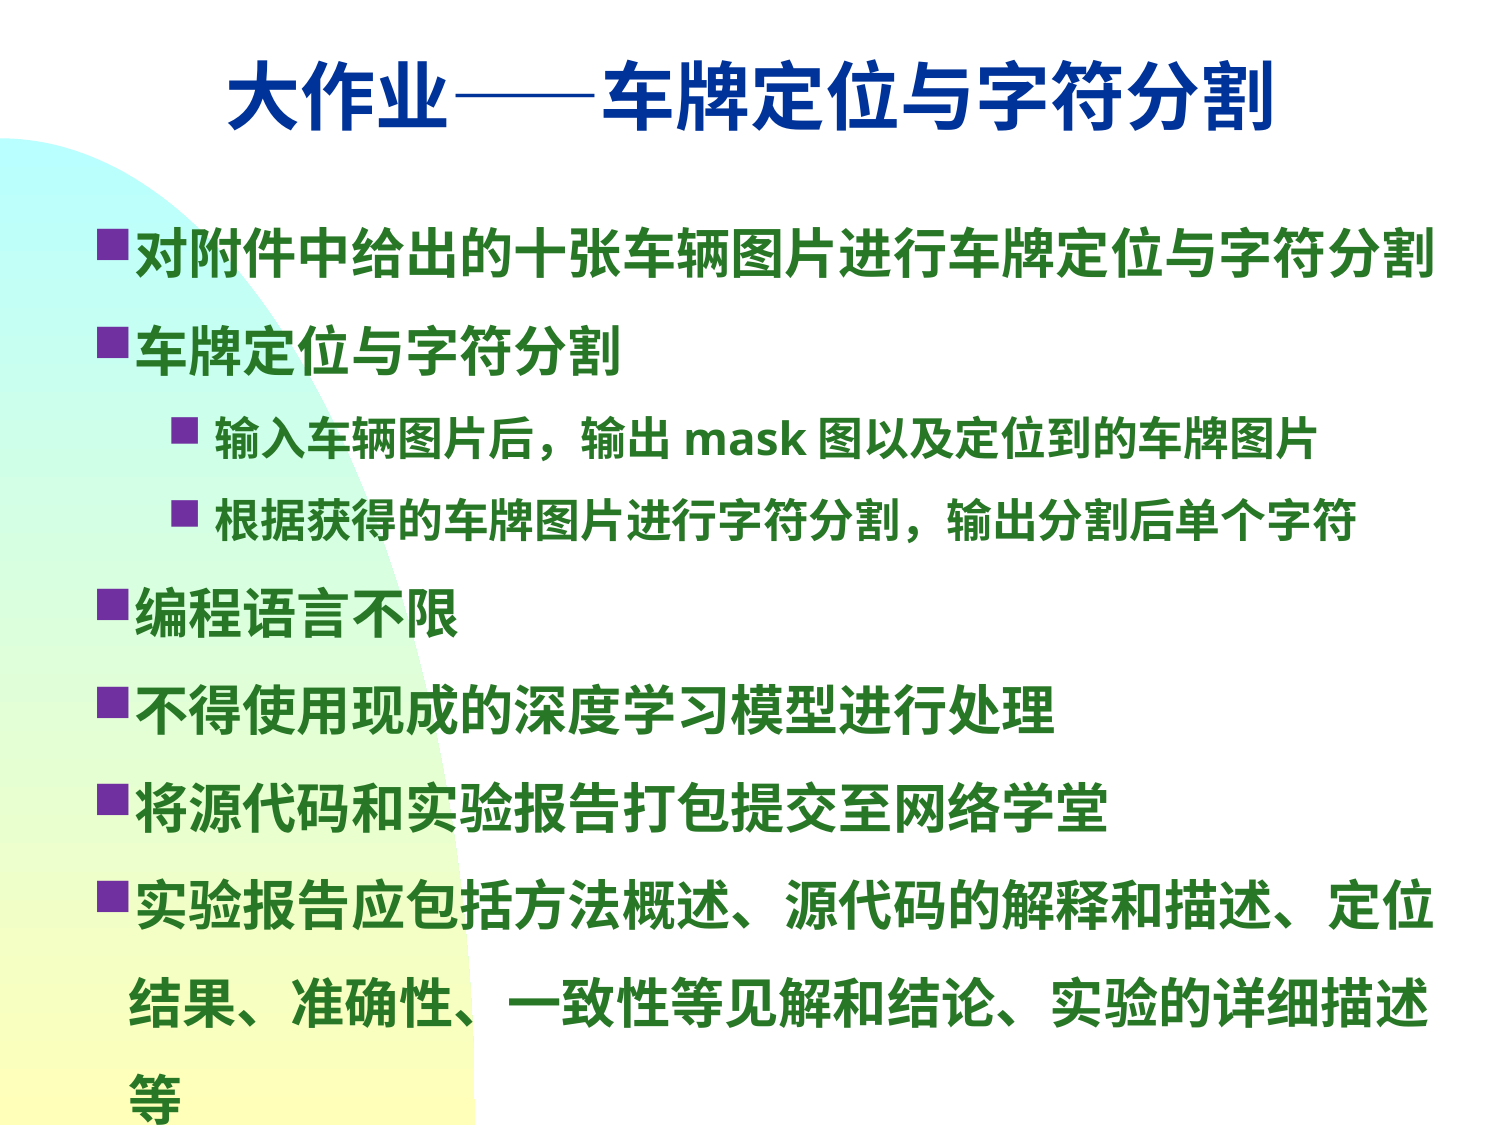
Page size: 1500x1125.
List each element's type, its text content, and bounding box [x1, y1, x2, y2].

title 大作业——车牌定位与字符分割 [112, 38, 1388, 151]
text_box 对附件中给出的十张车辆图片进行车牌定位与字符分割 车牌定位与字符分割 输入车辆图片后，输出mask图以及定位到的车牌图片 根据获得的车牌图片进行字符分割，输出分割后单个字符 编程语言不限 不得使用现成的深度学习模型进行处理 将源代码和实验报告打包提交至网络学堂 实验报告应包括方法概述、源代码的解释和描述、定位结果、准确性、一致性等见解和结论、实验的详细描述等 [77, 179, 1486, 1125]
